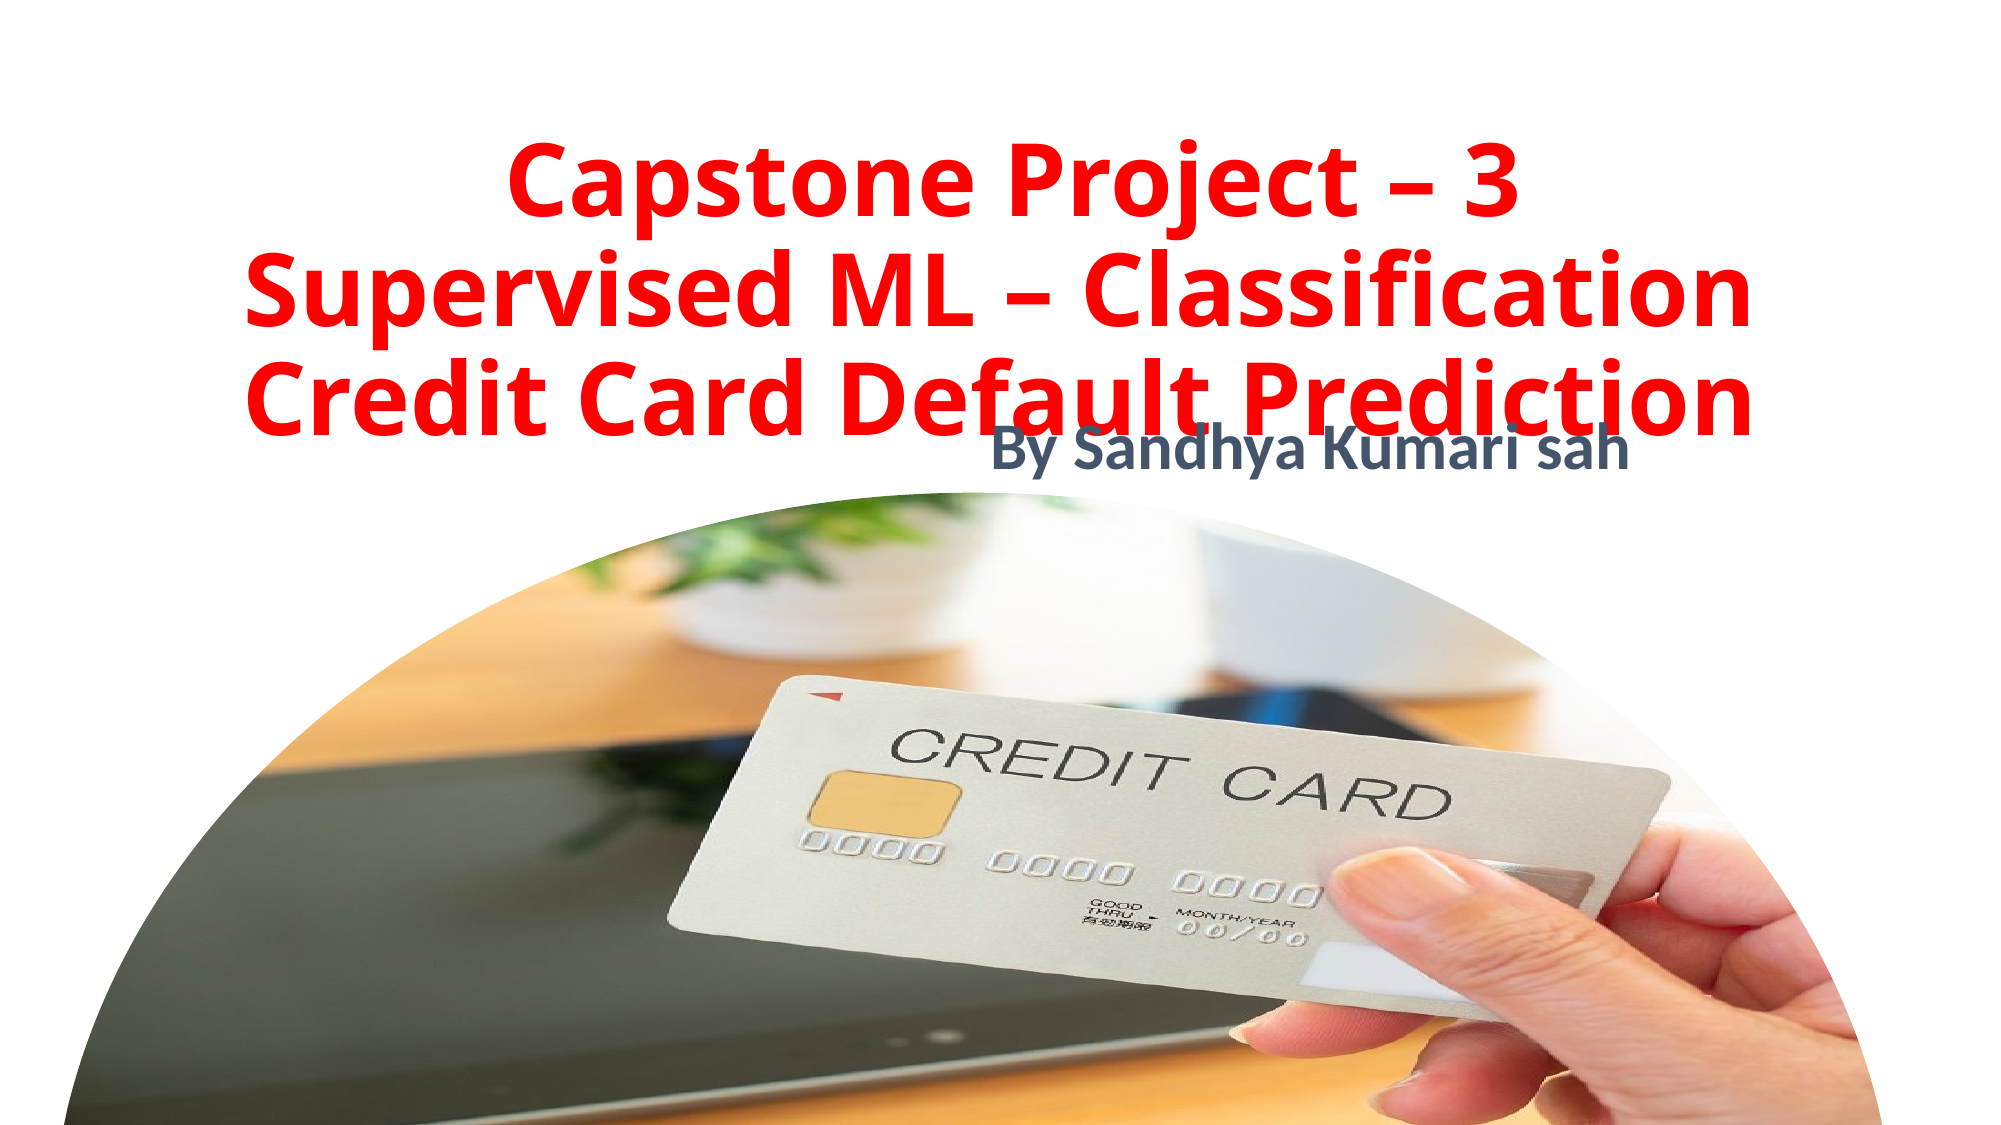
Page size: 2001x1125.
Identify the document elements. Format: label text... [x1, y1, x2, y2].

picture [63, 492, 1883, 1125]
title Capstone Project – 3 Supervised ML – Classification Credit Card Default Prediction [0, 118, 2000, 708]
subtitle By Sandhya Kumari sah [903, 328, 1719, 492]
